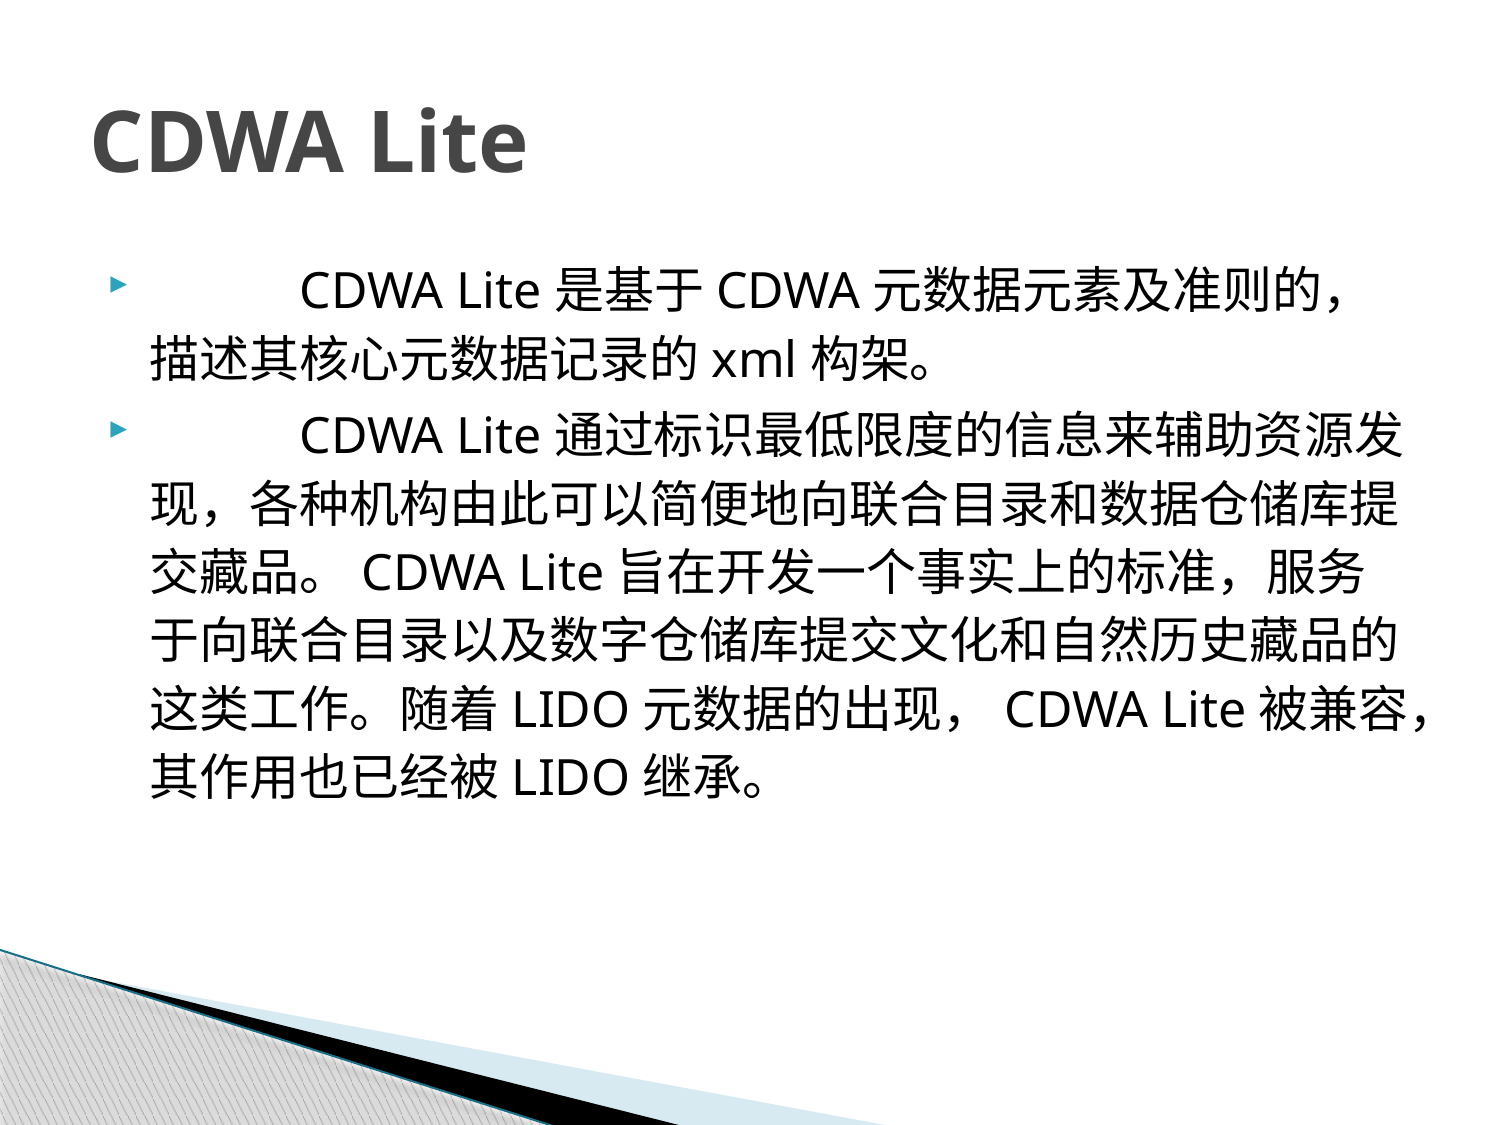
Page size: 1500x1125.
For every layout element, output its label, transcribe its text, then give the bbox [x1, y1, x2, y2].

title CDWA Lite [75, 45, 1425, 233]
list CDWA Lite是基于CDWA元数据元素及准则的，描述其核心元数据记录的xml构架。 CDWA Lite通过标识最低限度的信息来辅助资源发现，各种机构由此可以简便地向联合目录和数据仓储库提交藏品。CDWA Lite旨在开发一个事实上的标准，服务于向联合目录以及数字仓储库提交文化和自然历史藏品的这类工作。随着LIDO元数据的出现，CDWA Lite被兼容，其作用也已经被LIDO继承。 [75, 243, 1425, 986]
